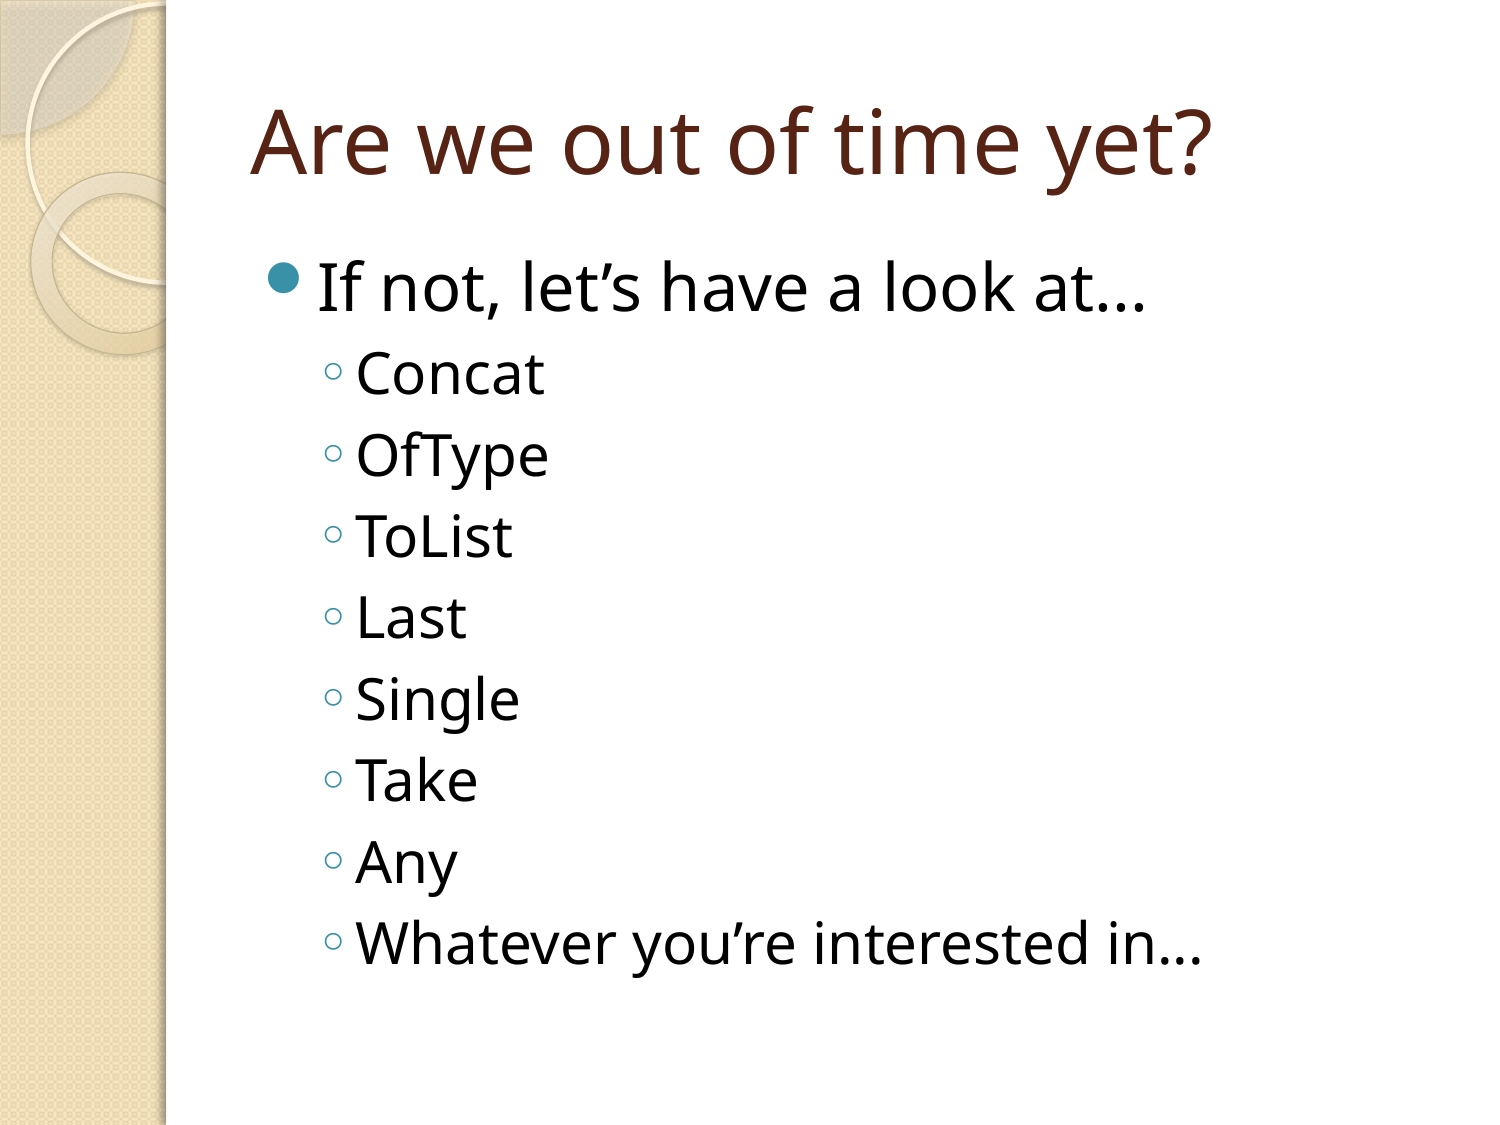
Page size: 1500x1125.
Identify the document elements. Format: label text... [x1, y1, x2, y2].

list If not, let’s have a look at... Concat OfType ToList Last Single Take Any Whatever you’re interested in... [235, 237, 1466, 1025]
title Are we out of time yet? [235, 45, 1466, 233]
